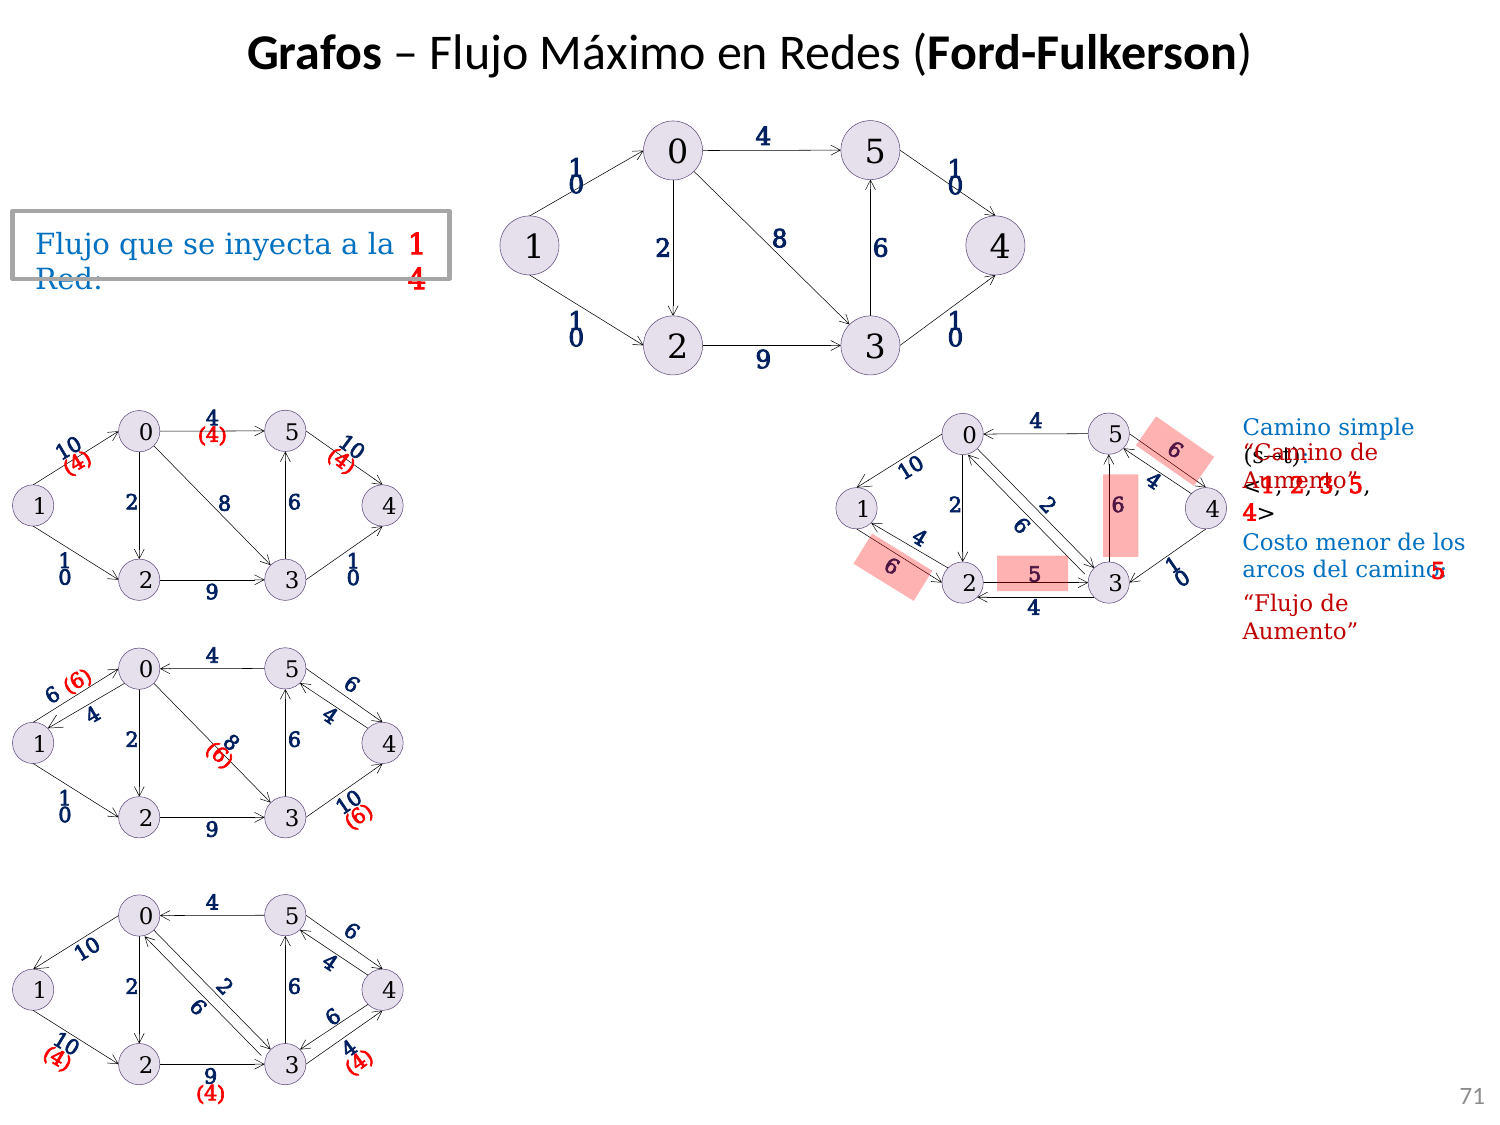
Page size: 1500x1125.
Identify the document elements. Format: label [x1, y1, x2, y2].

text_box [10, 889, 406, 1097]
text_box [10, 209, 458, 303]
text_box [497, 118, 1028, 378]
title [0, 0, 1500, 100]
text_box [833, 405, 1500, 652]
text_box [10, 405, 406, 613]
text_box [10, 642, 406, 850]
text_box [736, 348, 790, 383]
slide_number [1437, 1065, 1500, 1125]
